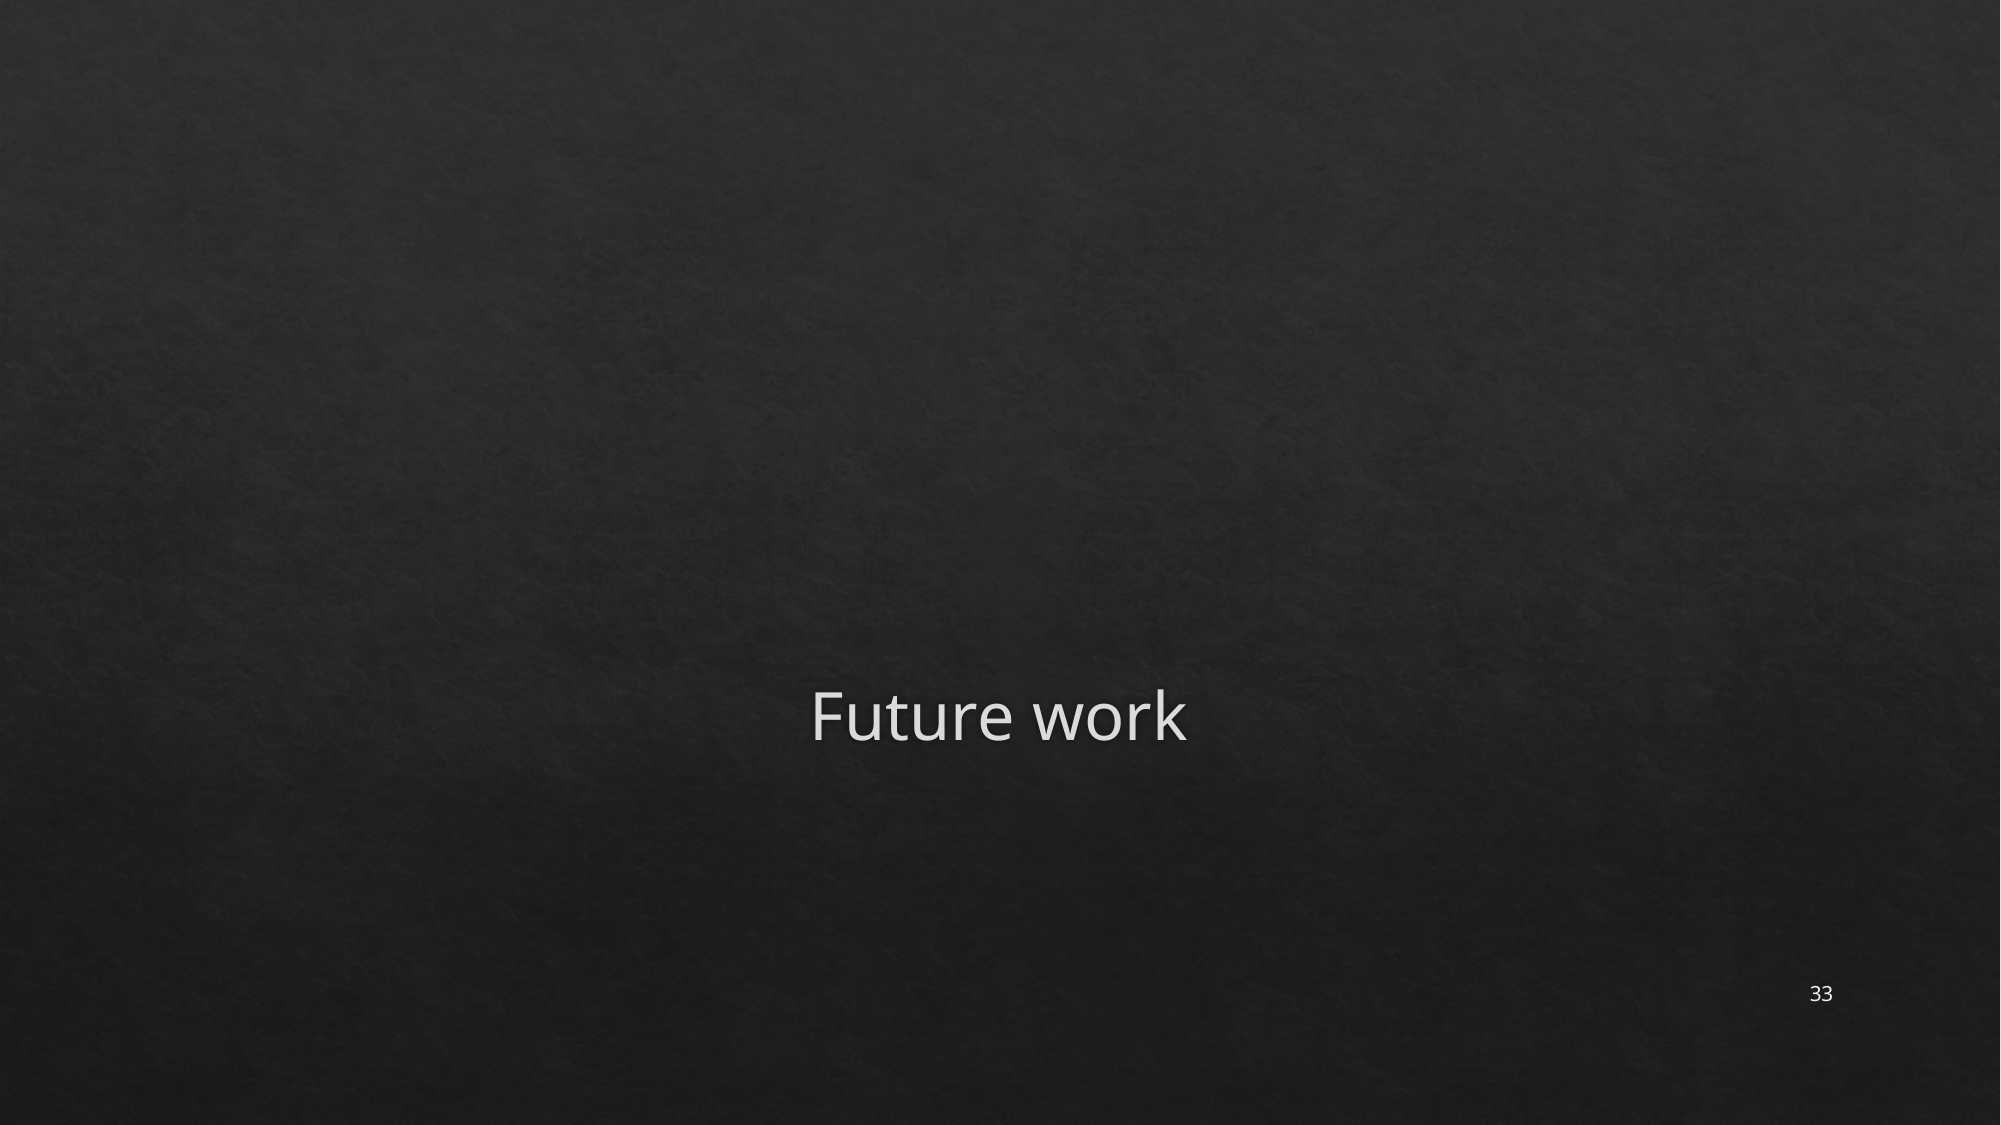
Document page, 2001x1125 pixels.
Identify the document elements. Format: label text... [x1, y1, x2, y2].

title Future work [149, 348, 1849, 761]
slide_number 33 [1724, 965, 1849, 1025]
